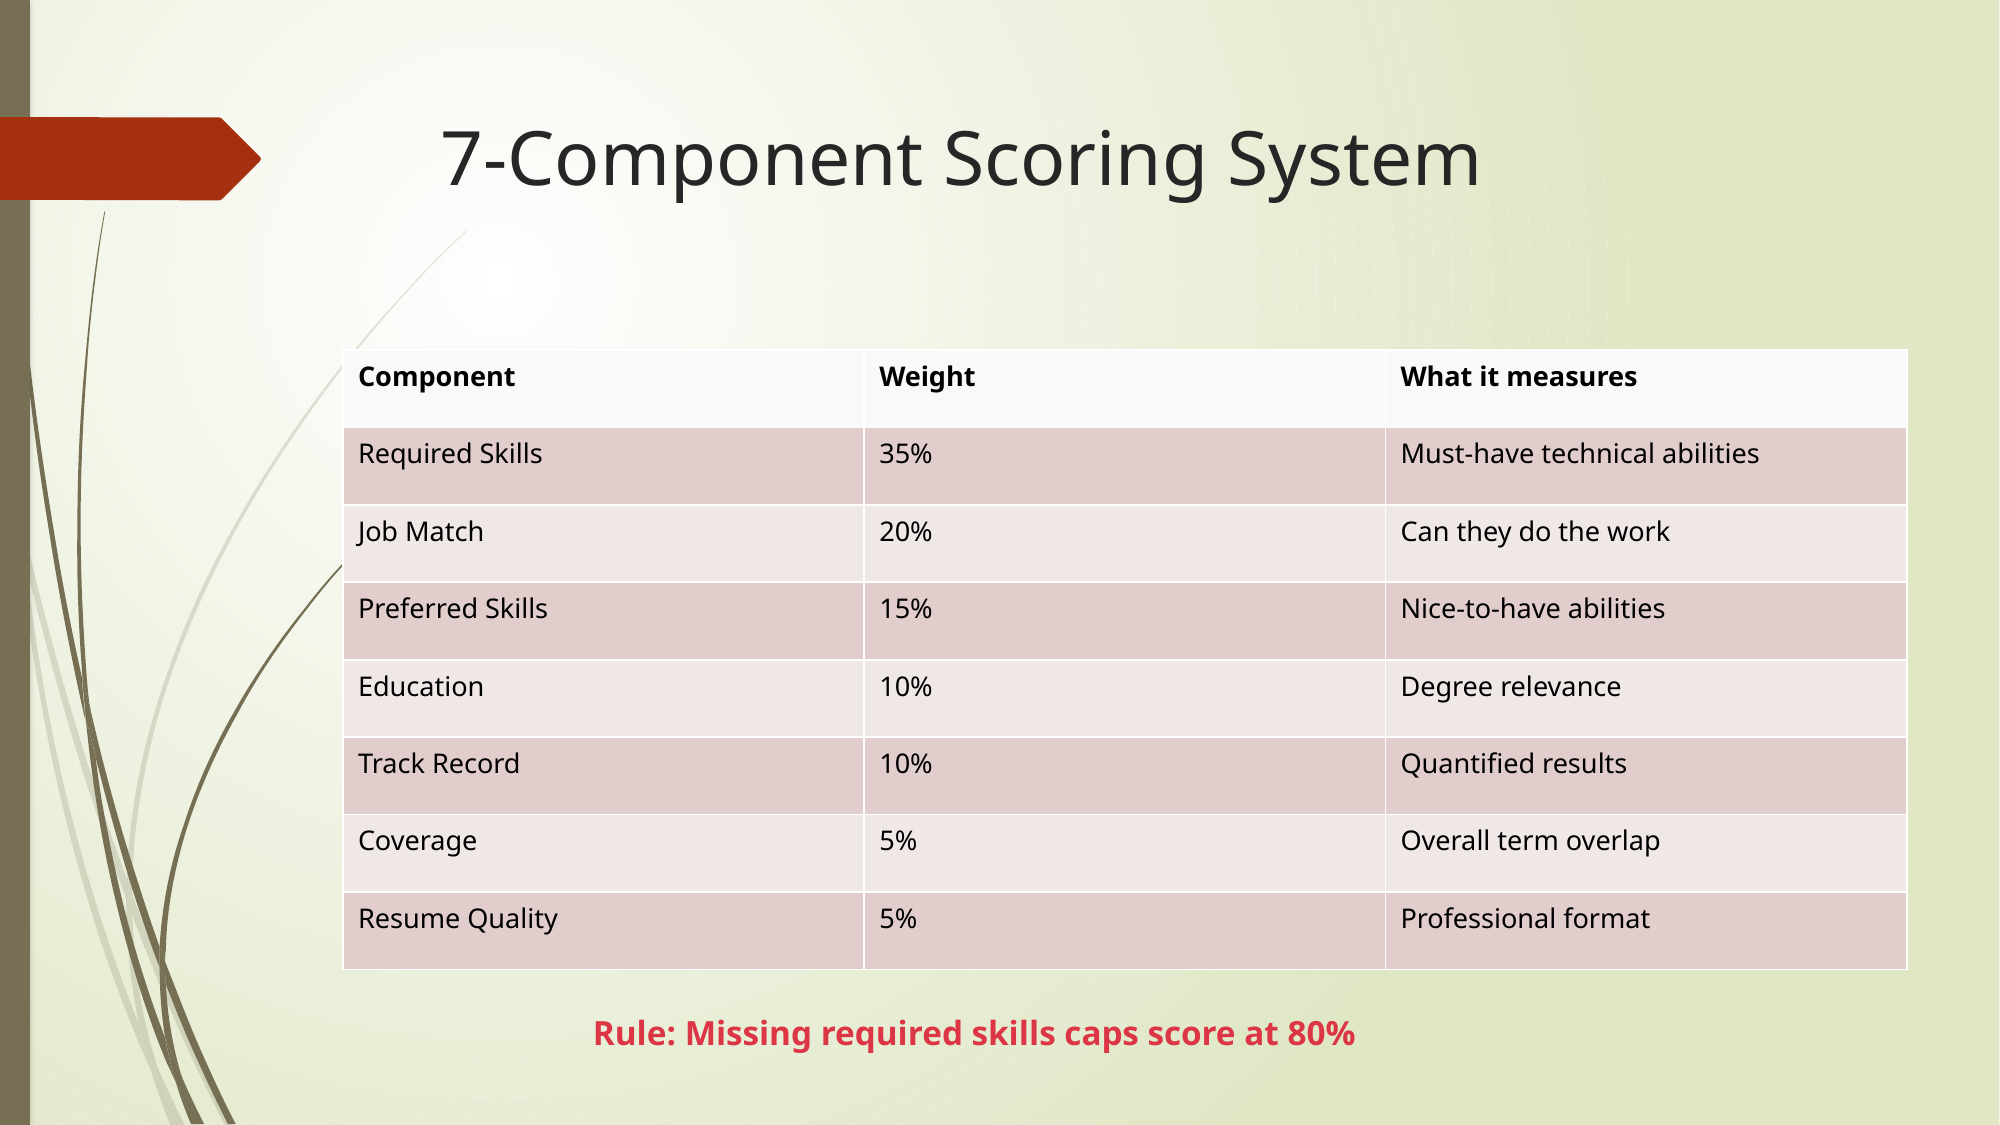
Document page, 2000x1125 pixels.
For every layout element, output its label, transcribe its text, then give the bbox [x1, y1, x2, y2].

table_cell Quantified results [1386, 738, 1906, 814]
table_cell Degree relevance [1386, 661, 1906, 736]
table_header What it measures [1386, 351, 1906, 427]
table_cell 10% [865, 661, 1385, 736]
table_cell 20% [865, 506, 1385, 581]
table_cell Job Match [344, 506, 863, 581]
table_cell Can they do the work [1386, 506, 1906, 581]
table_cell 15% [865, 583, 1385, 659]
table_cell 10% [865, 738, 1385, 814]
table_header Weight [865, 351, 1385, 427]
table_cell Track Record [344, 738, 863, 814]
table_cell Education [344, 661, 863, 736]
table_cell Preferred Skills [344, 583, 863, 659]
table_cell Coverage [344, 815, 863, 891]
table_cell Must-have technical abilities [1386, 428, 1906, 504]
table_cell 5% [865, 815, 1385, 891]
table_cell Required Skills [344, 428, 863, 504]
table_cell Resume Quality [344, 893, 863, 969]
table_cell Nice-to-have abilities [1386, 583, 1906, 659]
table_cell 5% [865, 893, 1385, 969]
table_cell Overall term overlap [1386, 815, 1906, 891]
table_cell Professional format [1386, 893, 1906, 969]
title 7-Component Scoring System [425, 102, 1887, 313]
table_cell 35% [865, 428, 1385, 504]
table_header Component [344, 351, 863, 427]
text_box Rule: Missing required skills caps score at 80% [578, 1004, 1372, 1060]
